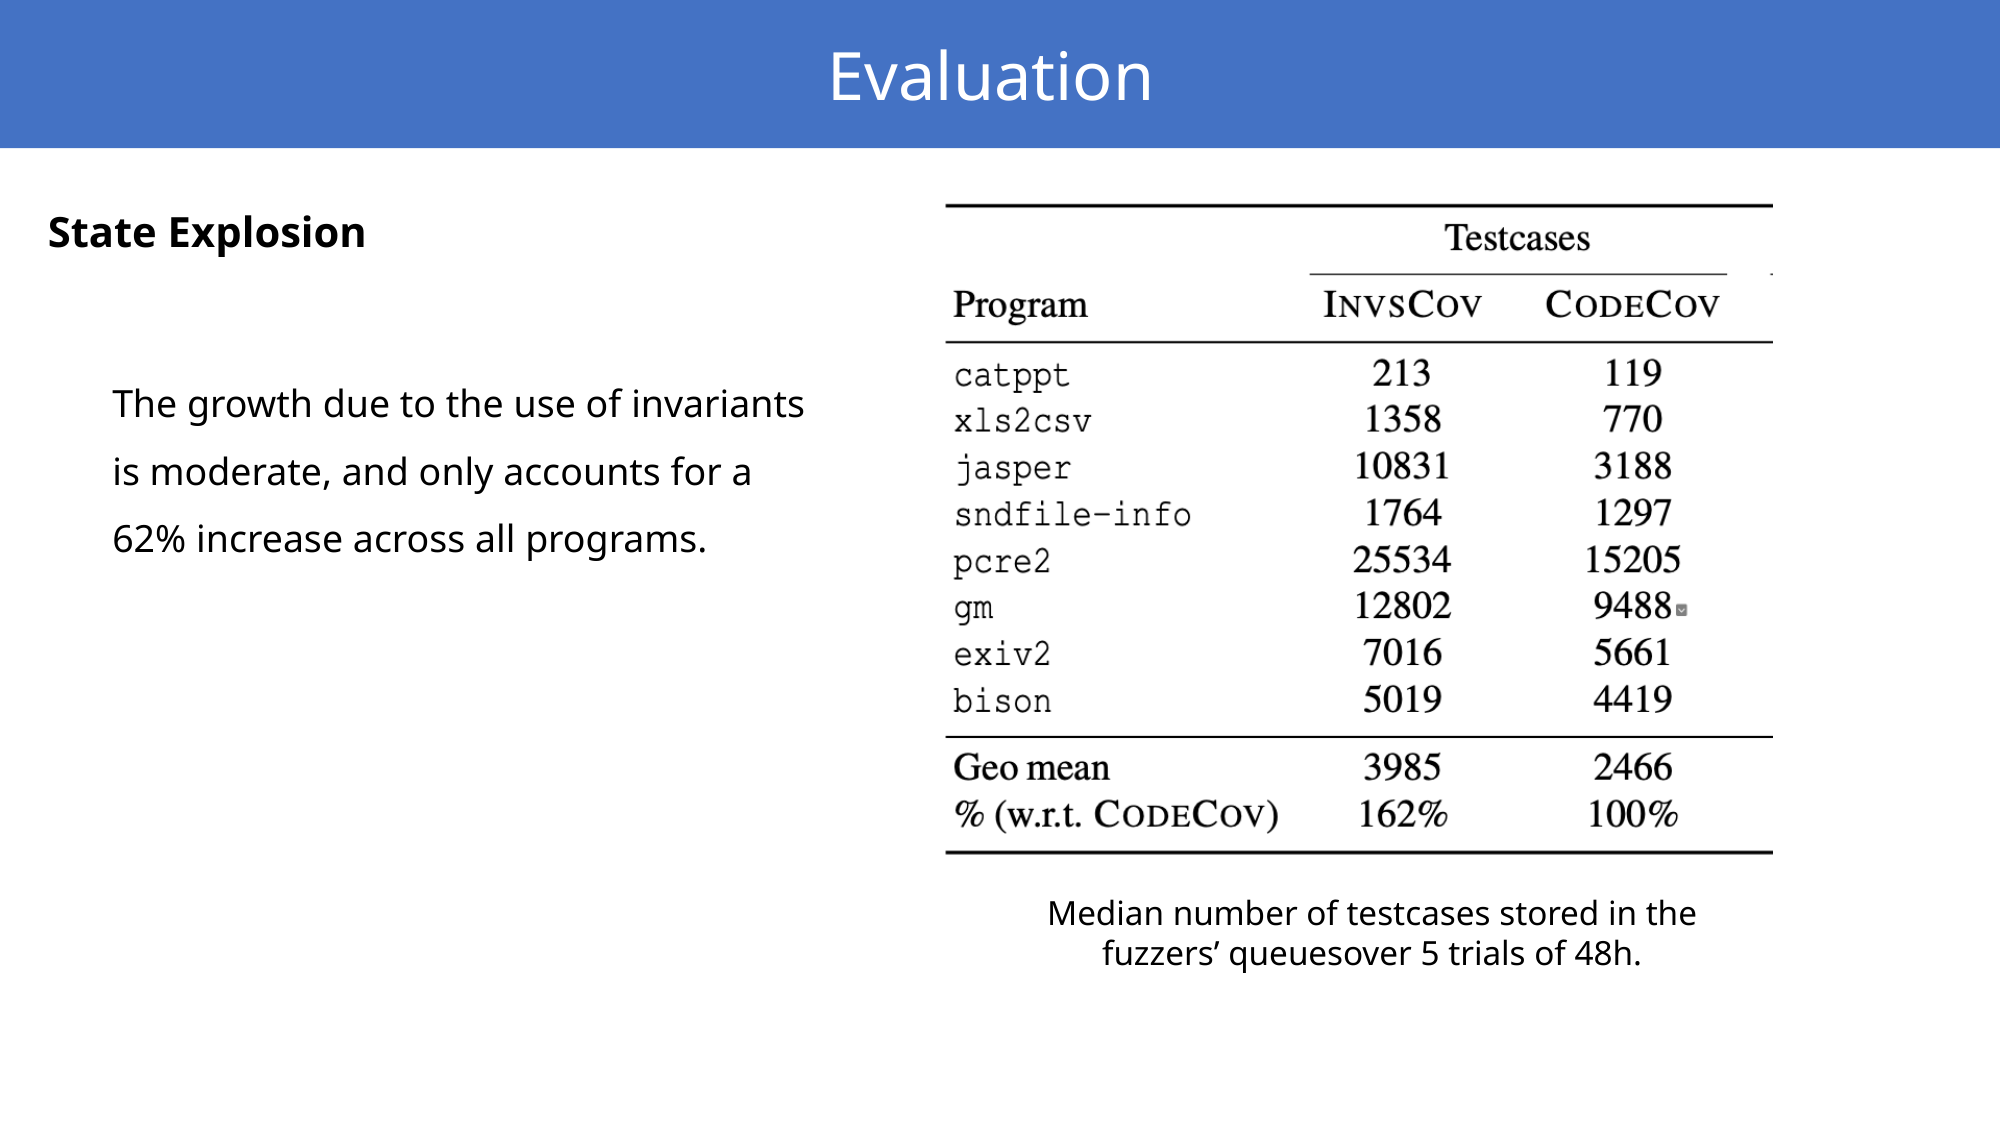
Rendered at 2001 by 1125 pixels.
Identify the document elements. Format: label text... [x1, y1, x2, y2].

text_box Evaluation [0, 0, 2000, 149]
text_box Median number of testcases stored in the fuzzers’ queuesover 5 trials of 48h. [816, 884, 1929, 980]
text_box State Explosion [33, 198, 539, 264]
text_box The growth due to the use of invariants is moderate, and only accounts for a 62% increase across all programs. [97, 350, 843, 568]
picture [917, 172, 1773, 885]
